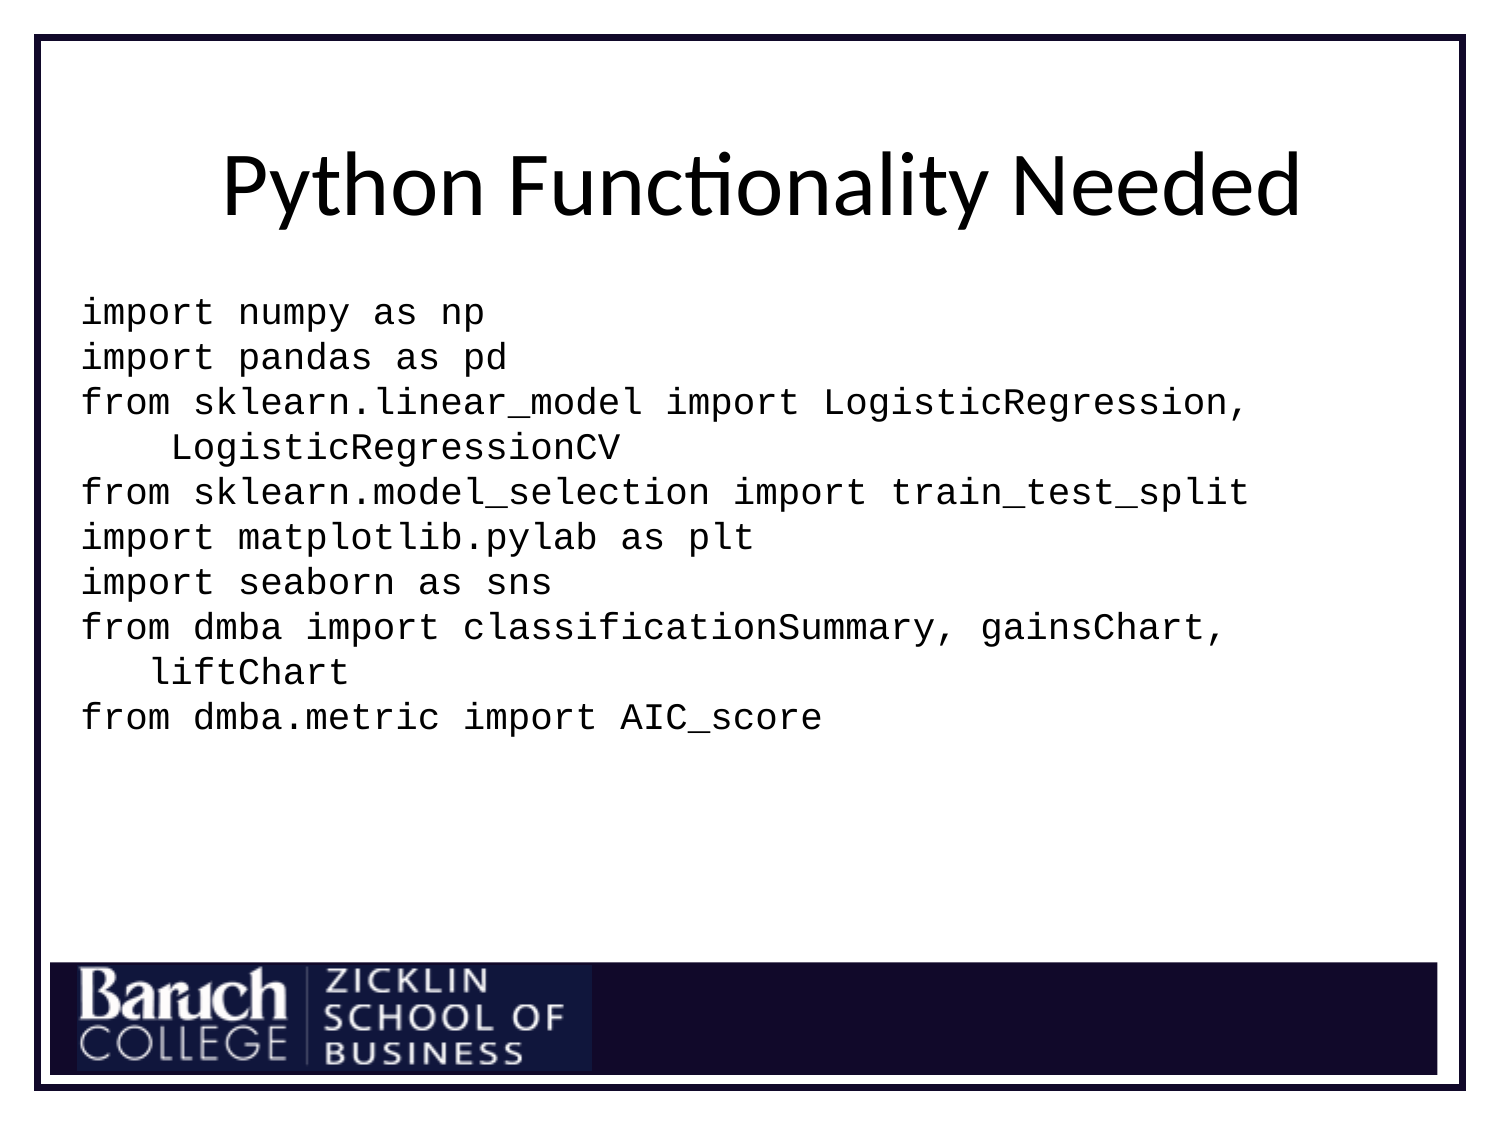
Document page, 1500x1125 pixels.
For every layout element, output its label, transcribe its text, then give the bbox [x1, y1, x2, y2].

title Python Functionality Needed [125, 84, 1401, 272]
picture [77, 965, 592, 1071]
text_box import numpy as np import pandas as pd from sklearn.linear_model import LogisticRegression, LogisticRegressionCV from sklearn.model_selection import train_test_split import matplotlib.pylab as plt import seaborn as sns from dmba import classificationSummary, gainsChart, liftChart from dmba.metric import AIC_score [65, 272, 1461, 965]
